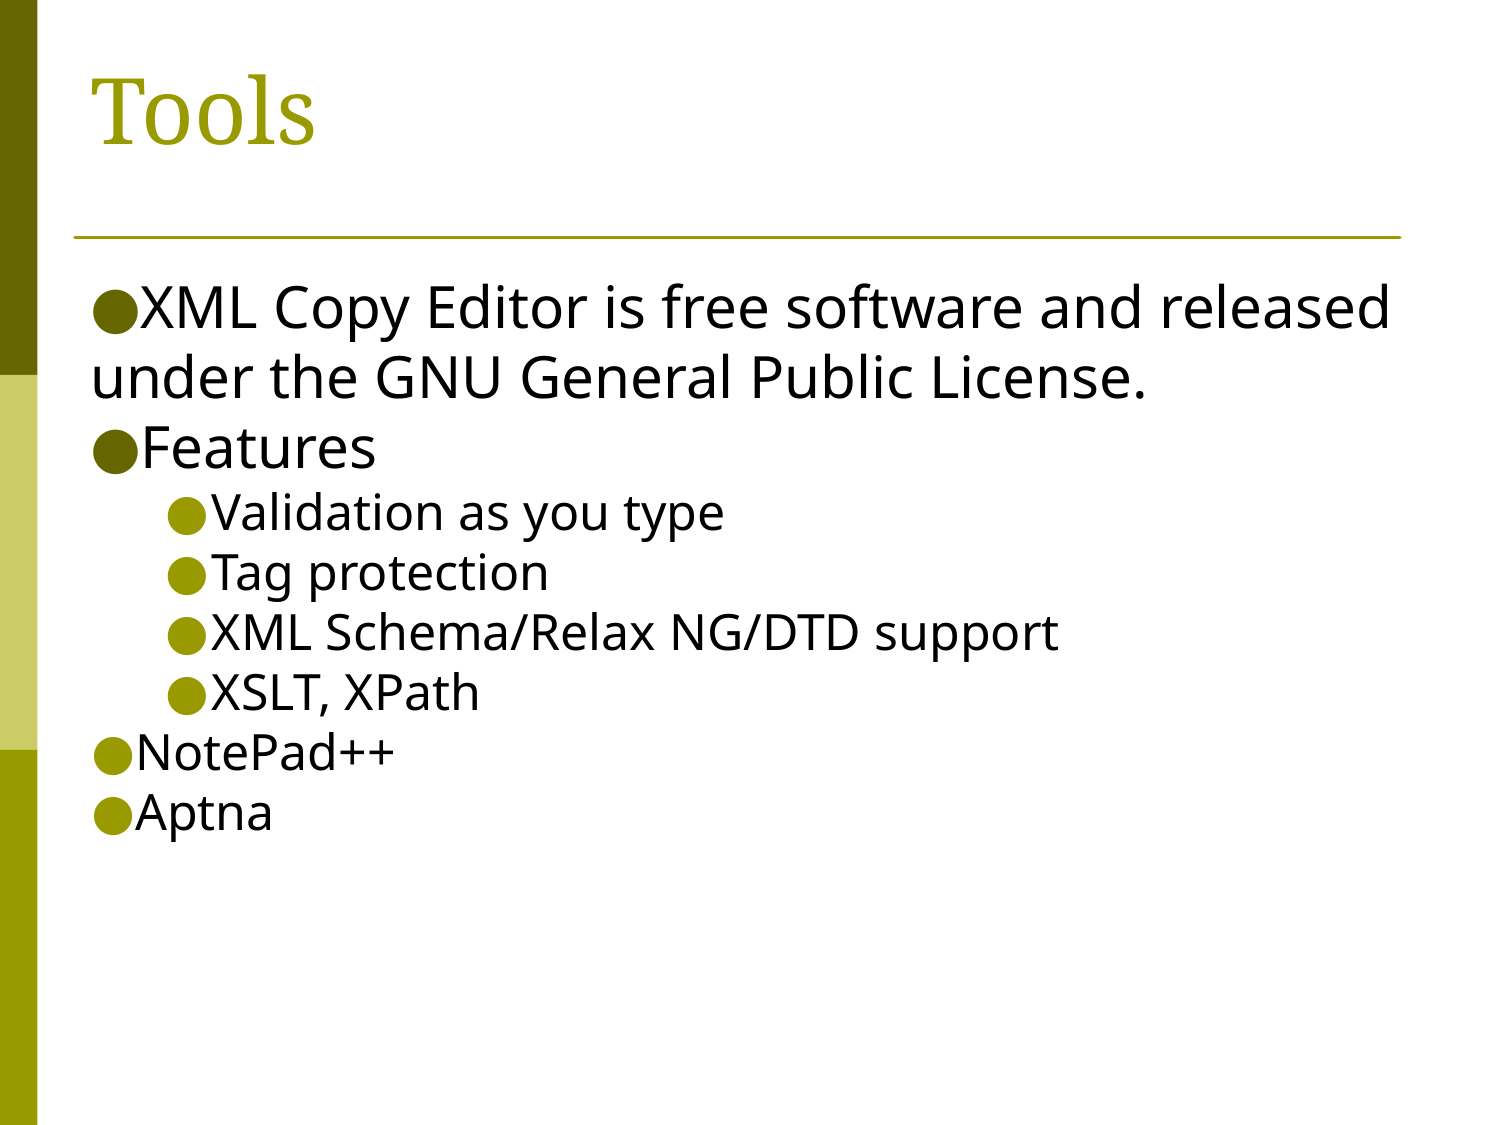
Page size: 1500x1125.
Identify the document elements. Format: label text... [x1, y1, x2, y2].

list XML Copy Editor is free software and released under the GNU General Public License. Features Validation as you type Tag protection XML Schema/Relax NG/DTD support XSLT, XPath NotePad++ Aptna [75, 262, 1425, 1006]
title Tools [75, 45, 1425, 233]
